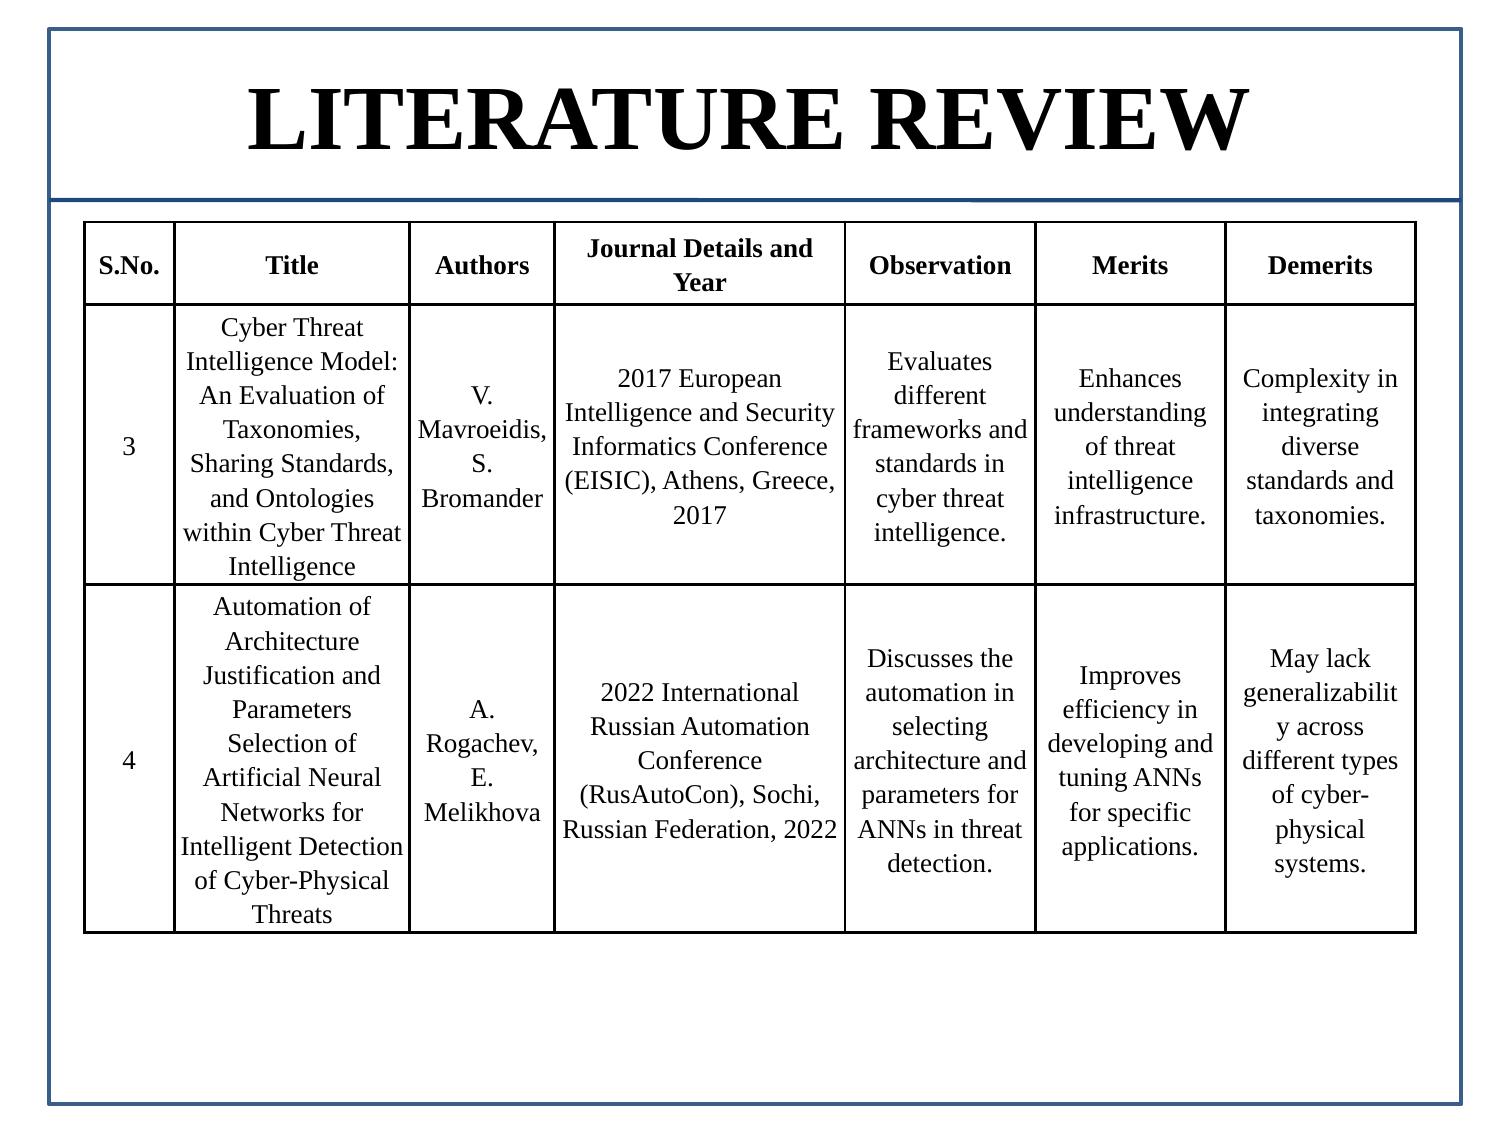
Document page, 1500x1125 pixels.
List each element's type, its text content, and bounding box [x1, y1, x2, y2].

table_header S.No. [86, 223, 173, 303]
table_header Title [176, 223, 408, 303]
table_header Merits [1037, 223, 1224, 303]
title LITERATURE REVIEW [103, 0, 1397, 221]
table_header Demerits [1227, 223, 1414, 303]
table_cell 2017 European Intelligence and Security Informatics Conference (EISIC), Athens, Greece, 2017 [556, 306, 844, 583]
table_cell 2022 International Russian Automation Conference (RusAutoCon), Sochi, Russian Federation, 2022 [556, 586, 844, 931]
table_cell 3 [86, 306, 173, 583]
table_cell Enhances understanding of threat intelligence infrastructure. [1037, 306, 1224, 583]
table_cell V. Mavroeidis, S. Bromander [411, 306, 553, 583]
table_cell Evaluates different frameworks and standards in cyber threat intelligence. [846, 306, 1034, 583]
table_cell Automation of Architecture Justification and Parameters Selection of Artificial Neural Networks for Intelligent Detection of Cyber-Physical Threats [176, 586, 408, 931]
table_cell May lack generalizability across different types of cyber-physical systems. [1227, 586, 1414, 931]
table_header Authors [411, 223, 553, 303]
table_header Observation [846, 223, 1034, 303]
table_cell 4 [86, 586, 173, 931]
table_cell A. Rogachev, E. Melikhova [411, 586, 553, 931]
table_cell Improves efficiency in developing and tuning ANNs for specific applications. [1037, 586, 1224, 931]
table_cell Discusses the automation in selecting architecture and parameters for ANNs in threat detection. [846, 586, 1034, 931]
table_cell Cyber Threat Intelligence Model: An Evaluation of Taxonomies, Sharing Standards, and Ontologies within Cyber Threat Intelligence [176, 306, 408, 583]
table_header Journal Details and Year [556, 223, 844, 303]
table_cell Complexity in integrating diverse standards and taxonomies. [1227, 306, 1414, 583]
